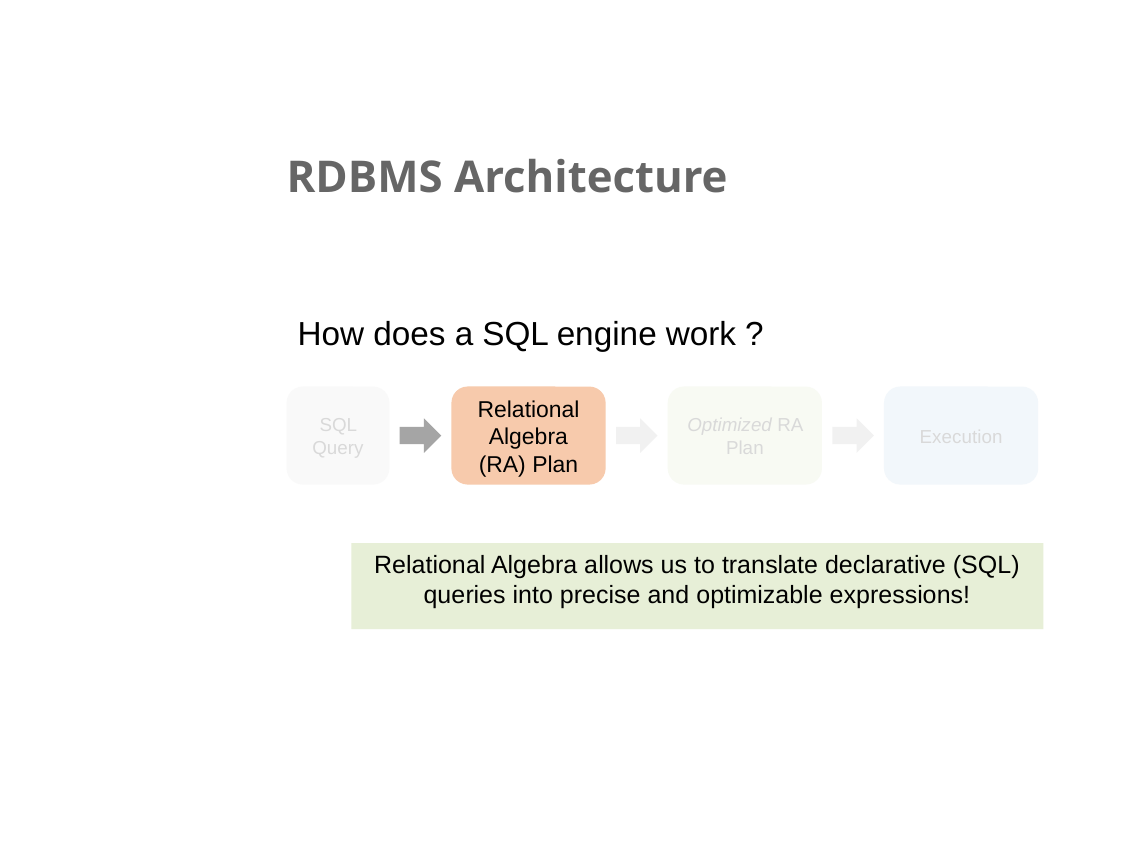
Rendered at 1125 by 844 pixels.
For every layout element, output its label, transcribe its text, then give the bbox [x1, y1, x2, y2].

text_box Relational Algebra allows us to translate declarative (SQL) queries into precise and optimizable expressions! [351, 543, 1044, 630]
text_box [615, 359, 1062, 511]
title RDBMS Architecture [275, 137, 1098, 258]
text_box Relational Algebra (RA) Plan [451, 386, 606, 485]
text_box How does a SQL engine work ? [286, 306, 1044, 350]
text_box [262, 358, 394, 510]
text_box [399, 418, 442, 453]
